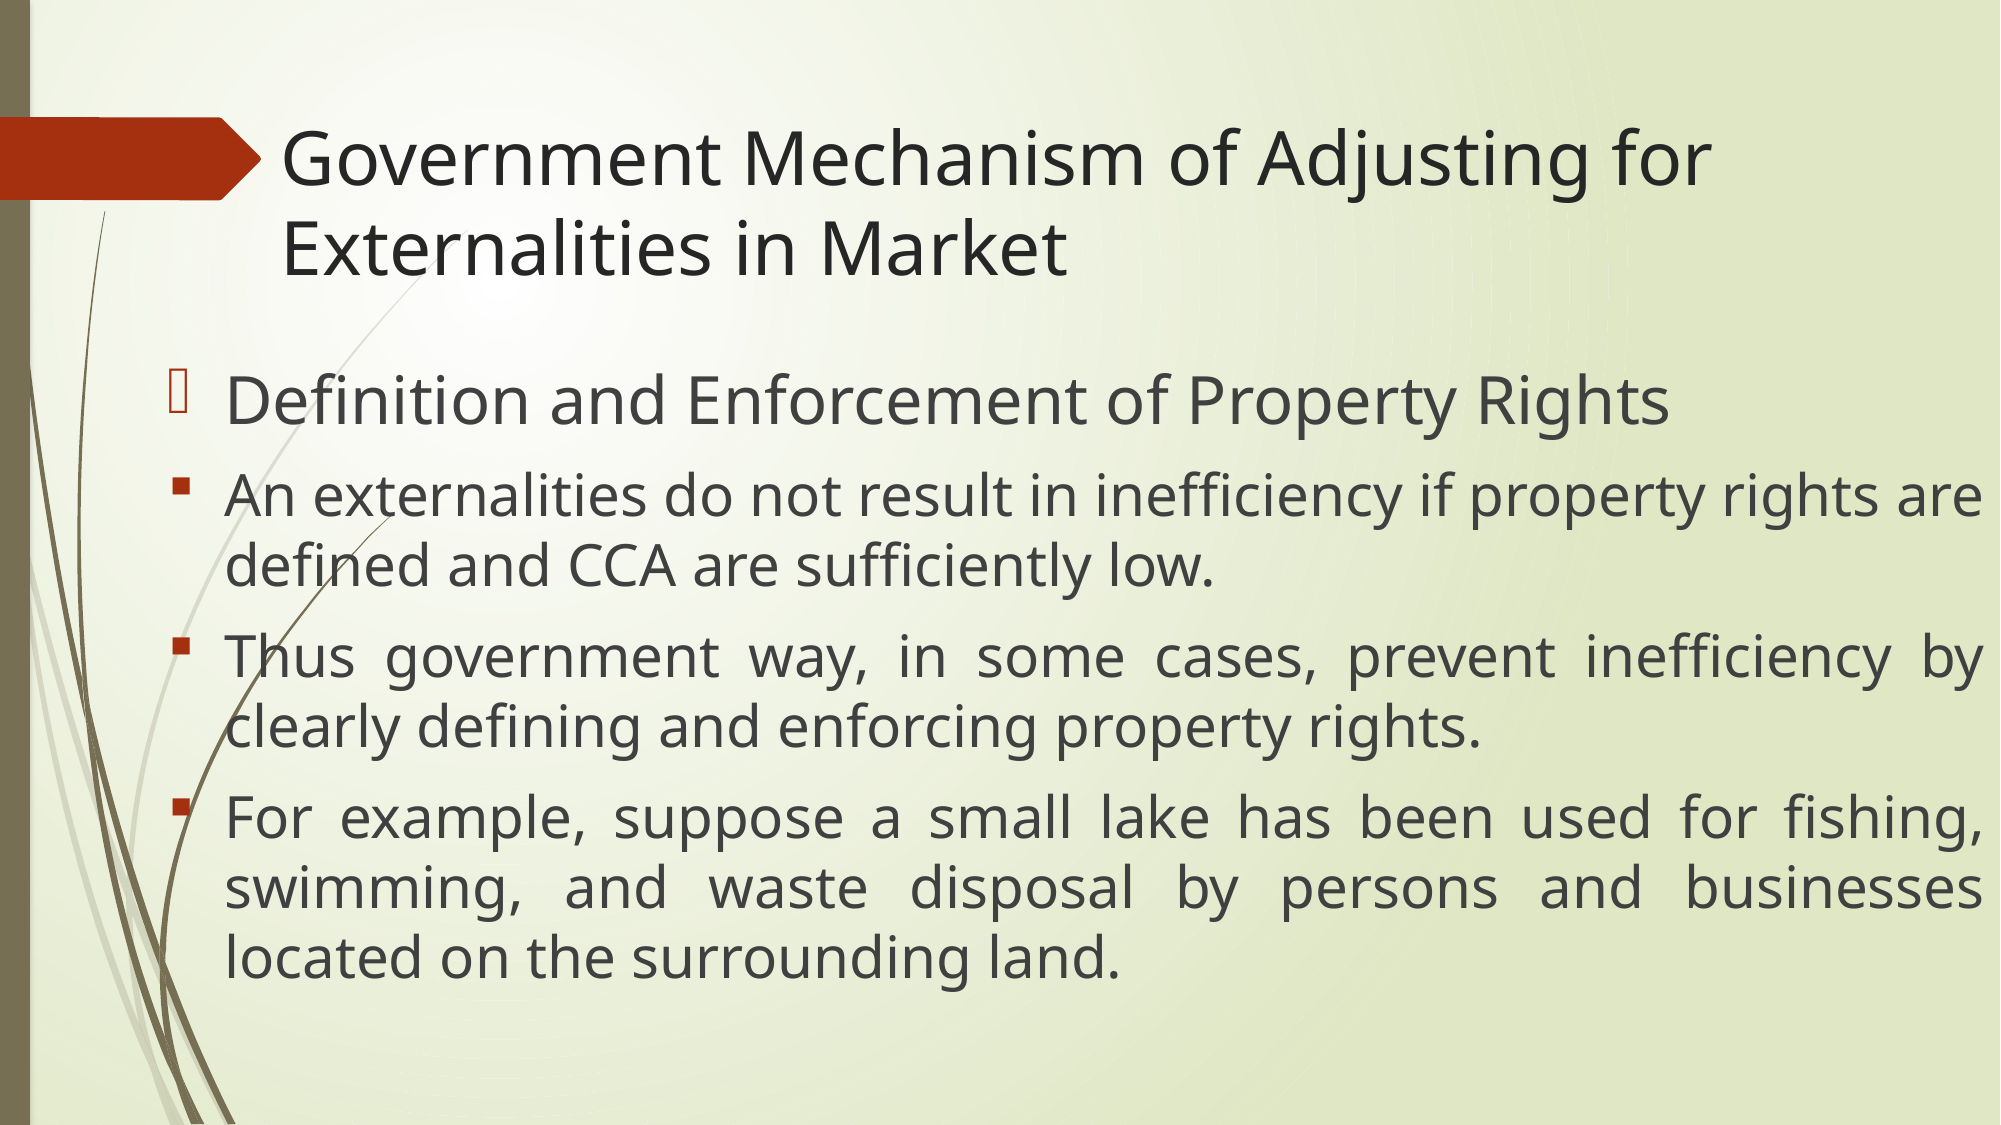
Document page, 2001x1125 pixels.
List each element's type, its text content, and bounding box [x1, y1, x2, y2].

list Definition and Enforcement of Property Rights An externalities do not result in inefficiency if property rights are defined and CCA are sufficiently low. Thus government way, in some cases, prevent inefficiency by clearly defining and enforcing property rights. For example, suppose a small lake has been used for fishing, swimming, and waste disposal by persons and businesses located on the surrounding land. [152, 350, 2000, 1125]
title Government Mechanism of Adjusting for Externalities in Market [265, 102, 2000, 313]
